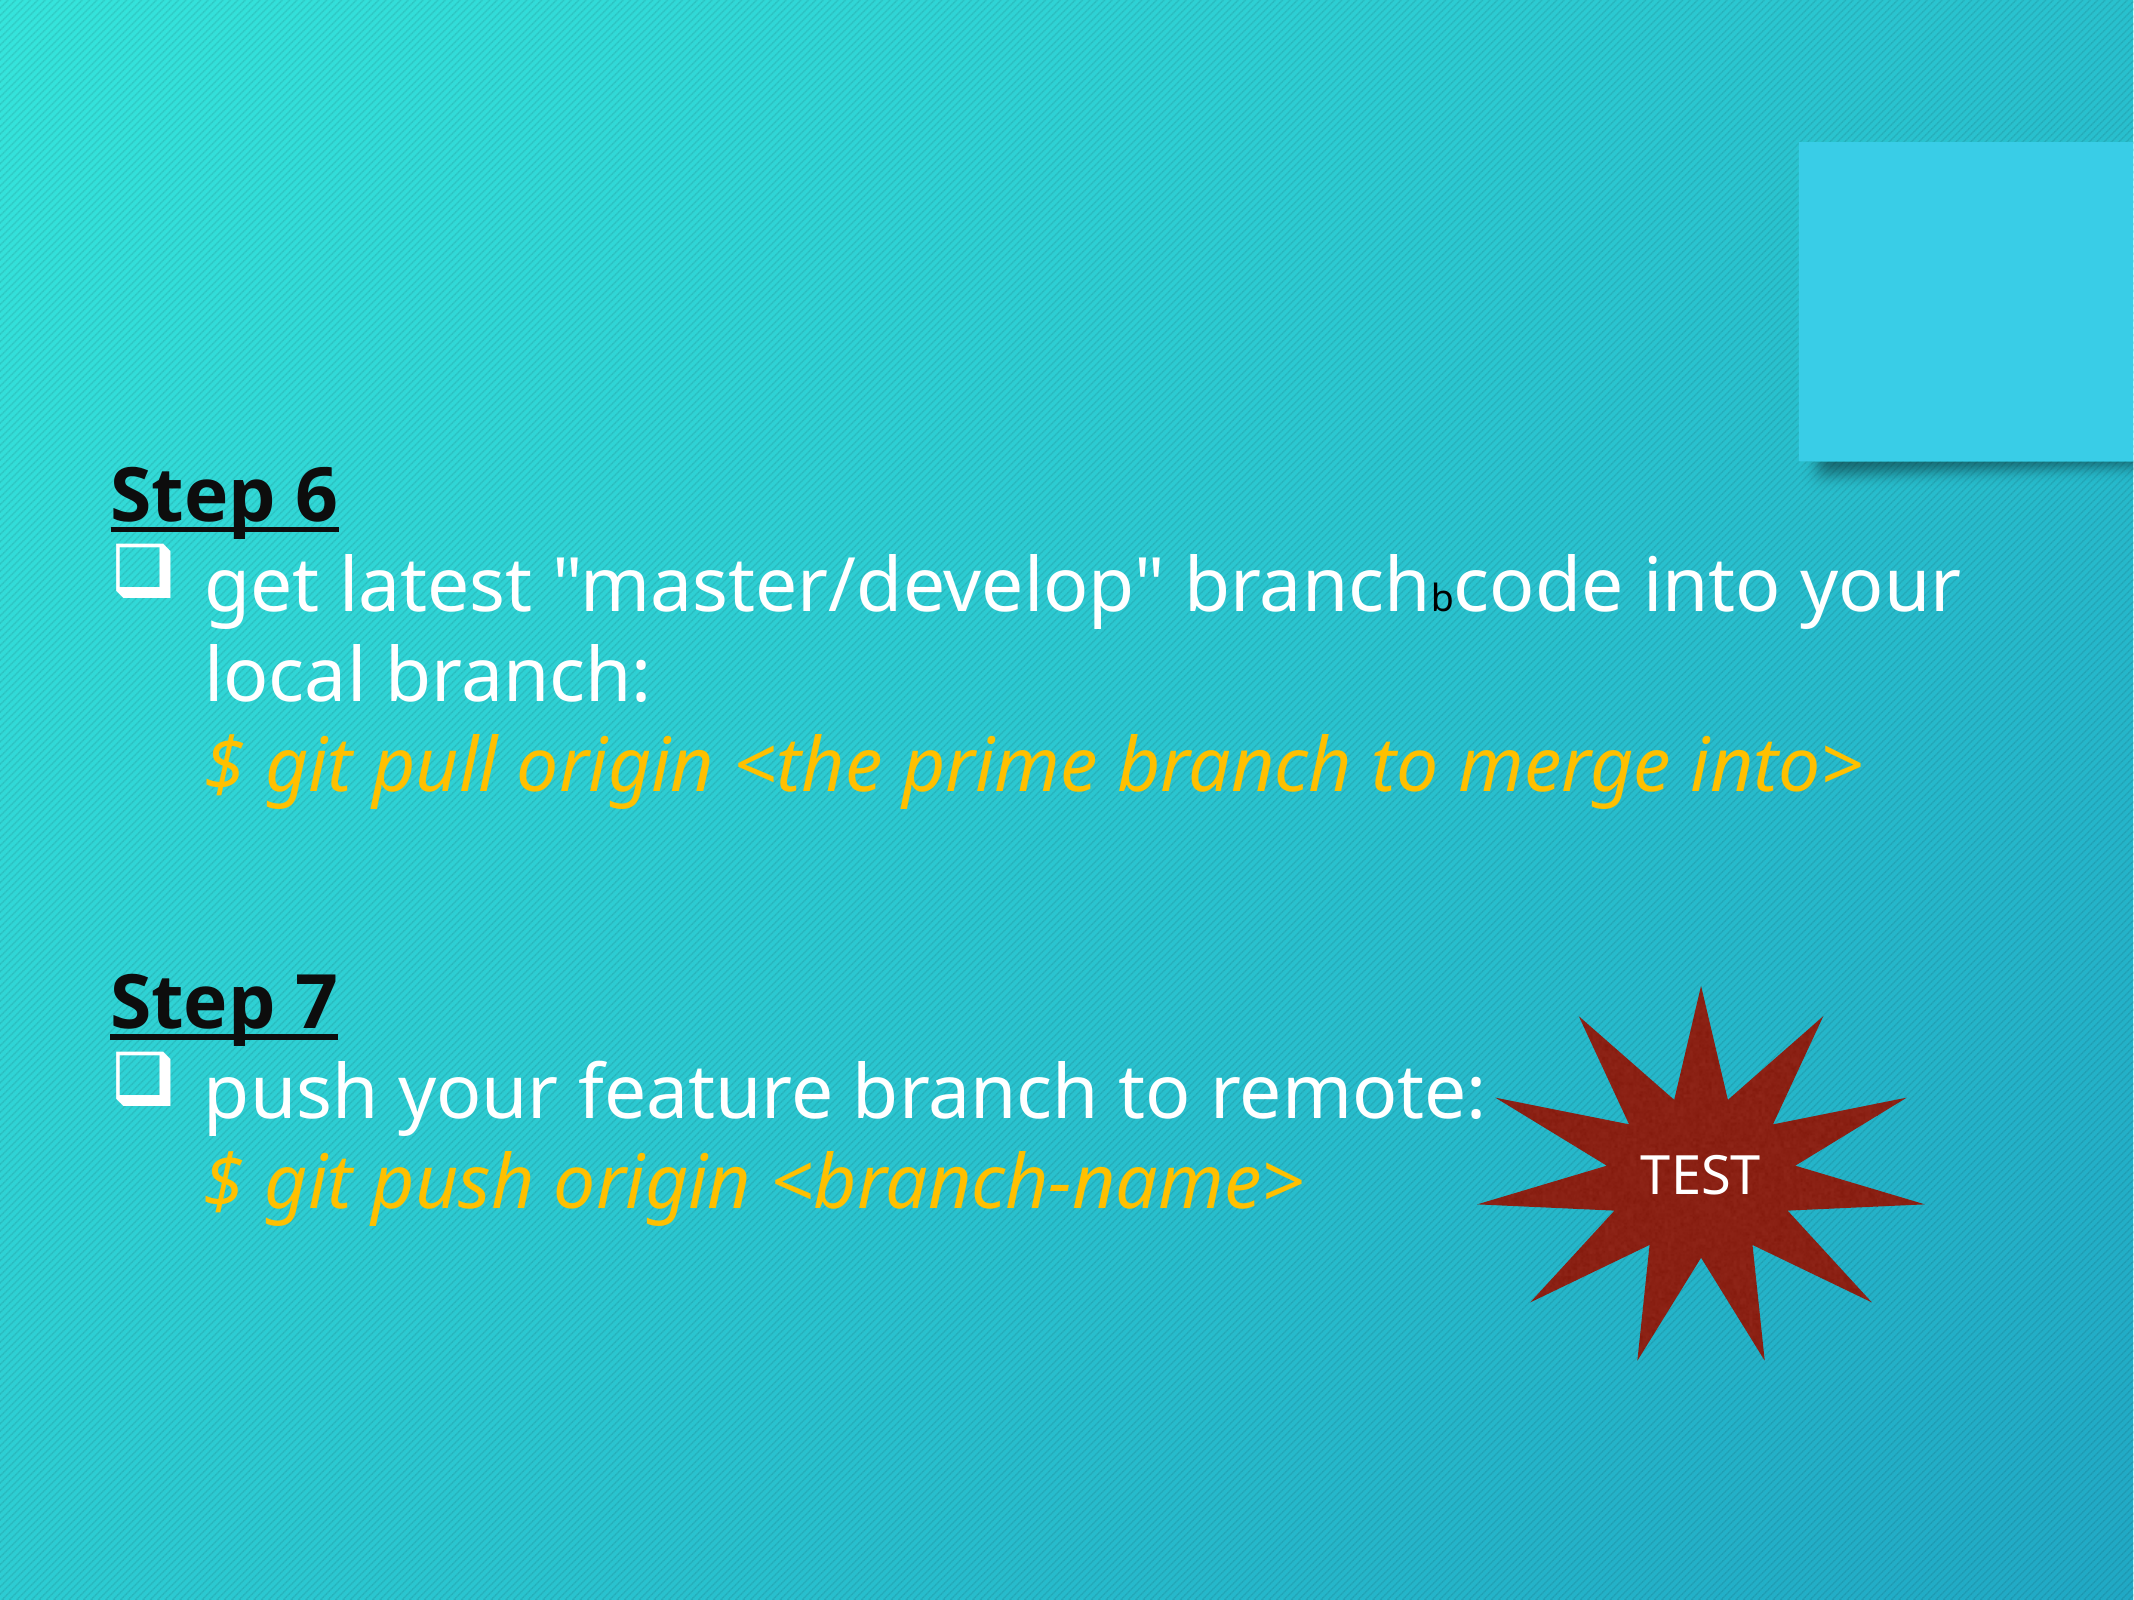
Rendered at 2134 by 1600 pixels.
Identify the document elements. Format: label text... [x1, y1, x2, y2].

text_box Step 6 get latest "master/develop" branchbcode into your local branch: $ git pull origin <the prime branch to merge into> [102, 437, 1981, 815]
picture [1981, 462, 2134, 494]
text_box TEST [1477, 985, 1925, 1361]
text_box Step 7 push your feature branch to remote: $ git push origin <branch-name> [101, 945, 1516, 1232]
